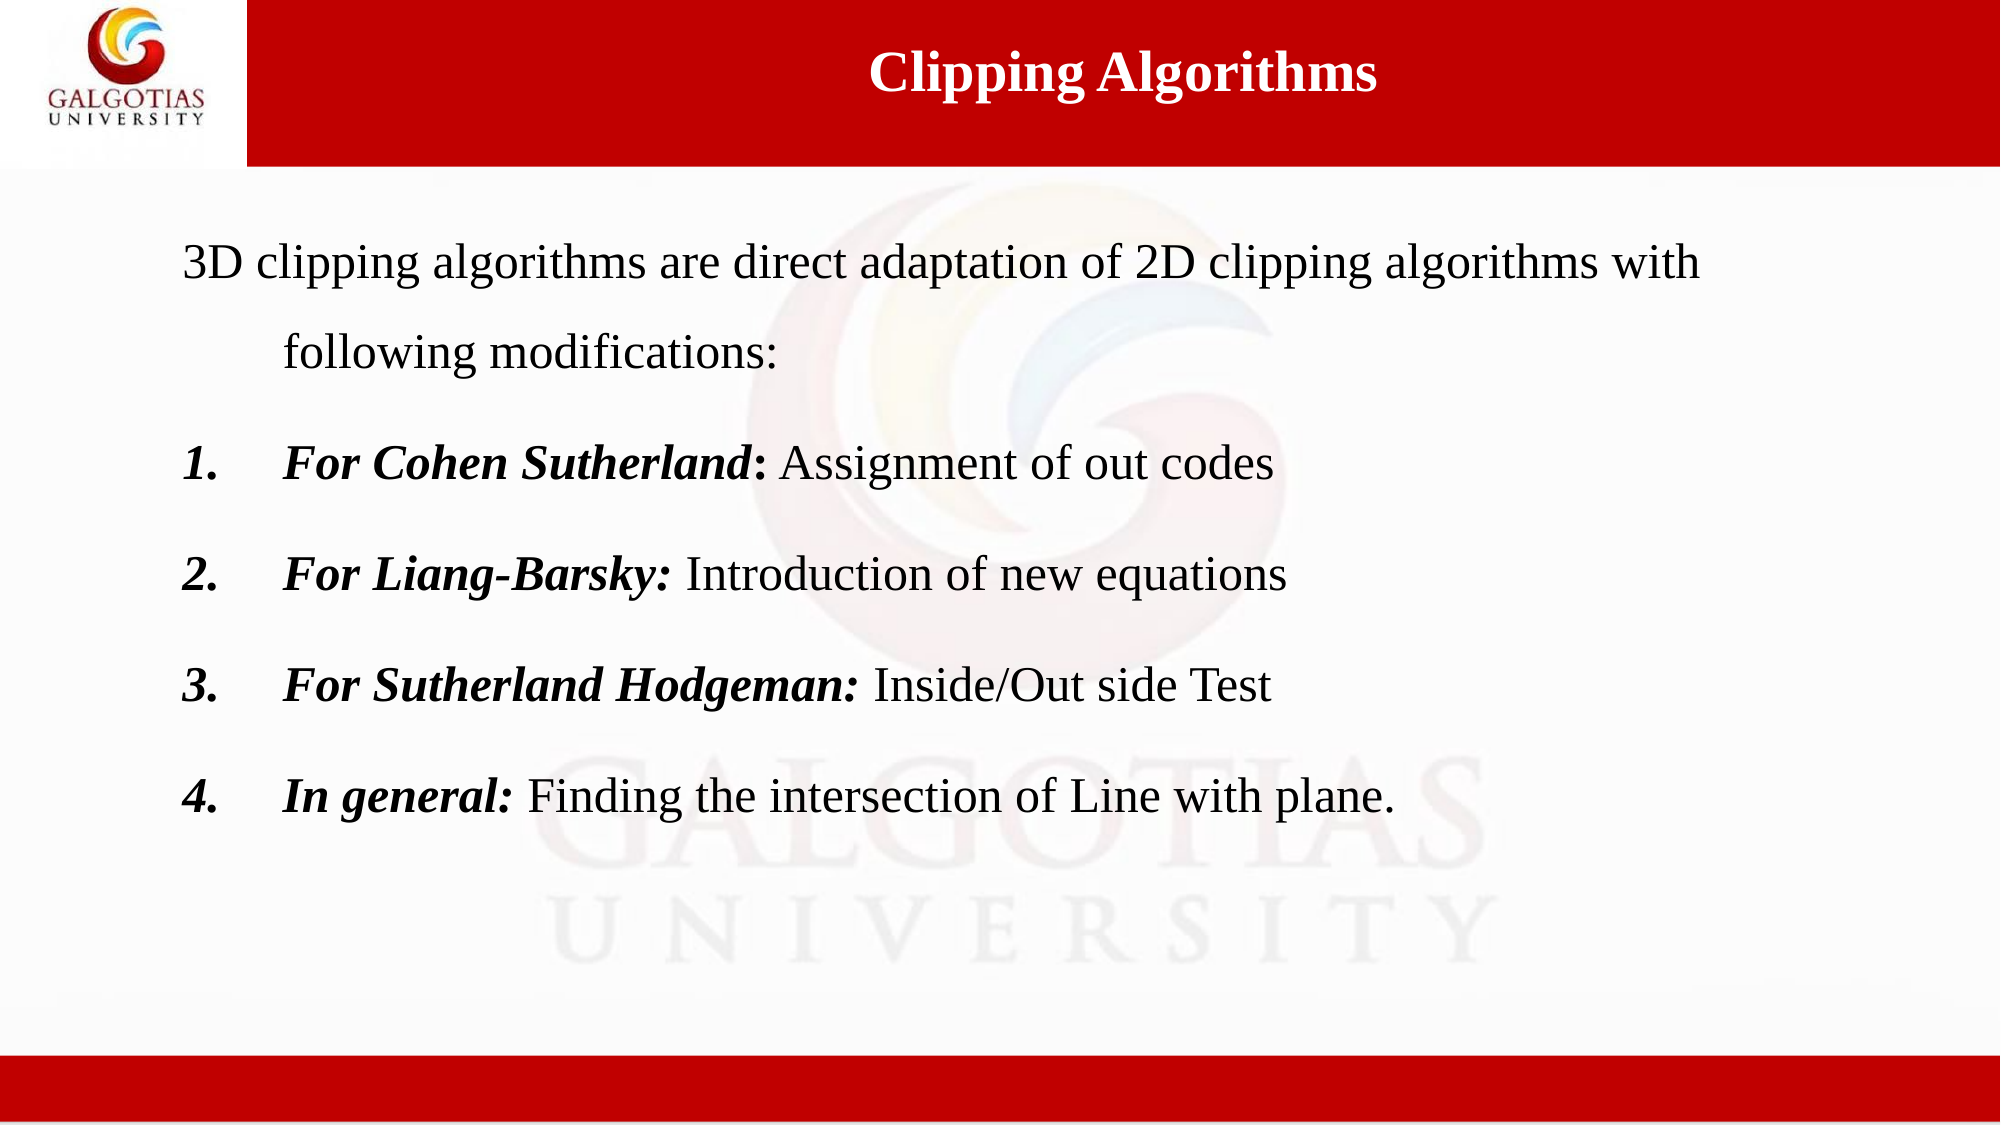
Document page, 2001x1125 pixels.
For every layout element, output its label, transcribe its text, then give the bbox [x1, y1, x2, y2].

list Clipping Algorithms [335, 34, 1912, 141]
text_box 3D clipping algorithms are direct adaptation of 2D clipping algorithms with following modifications: For Cohen Sutherland: Assignment of out codes For Liang-Barsky: Introduction of new equations For Sutherland Hodgeman: Inside/Out side Test In general: Finding the intersection of Line with plane. [167, 191, 1832, 934]
picture [0, 0, 2001, 1125]
